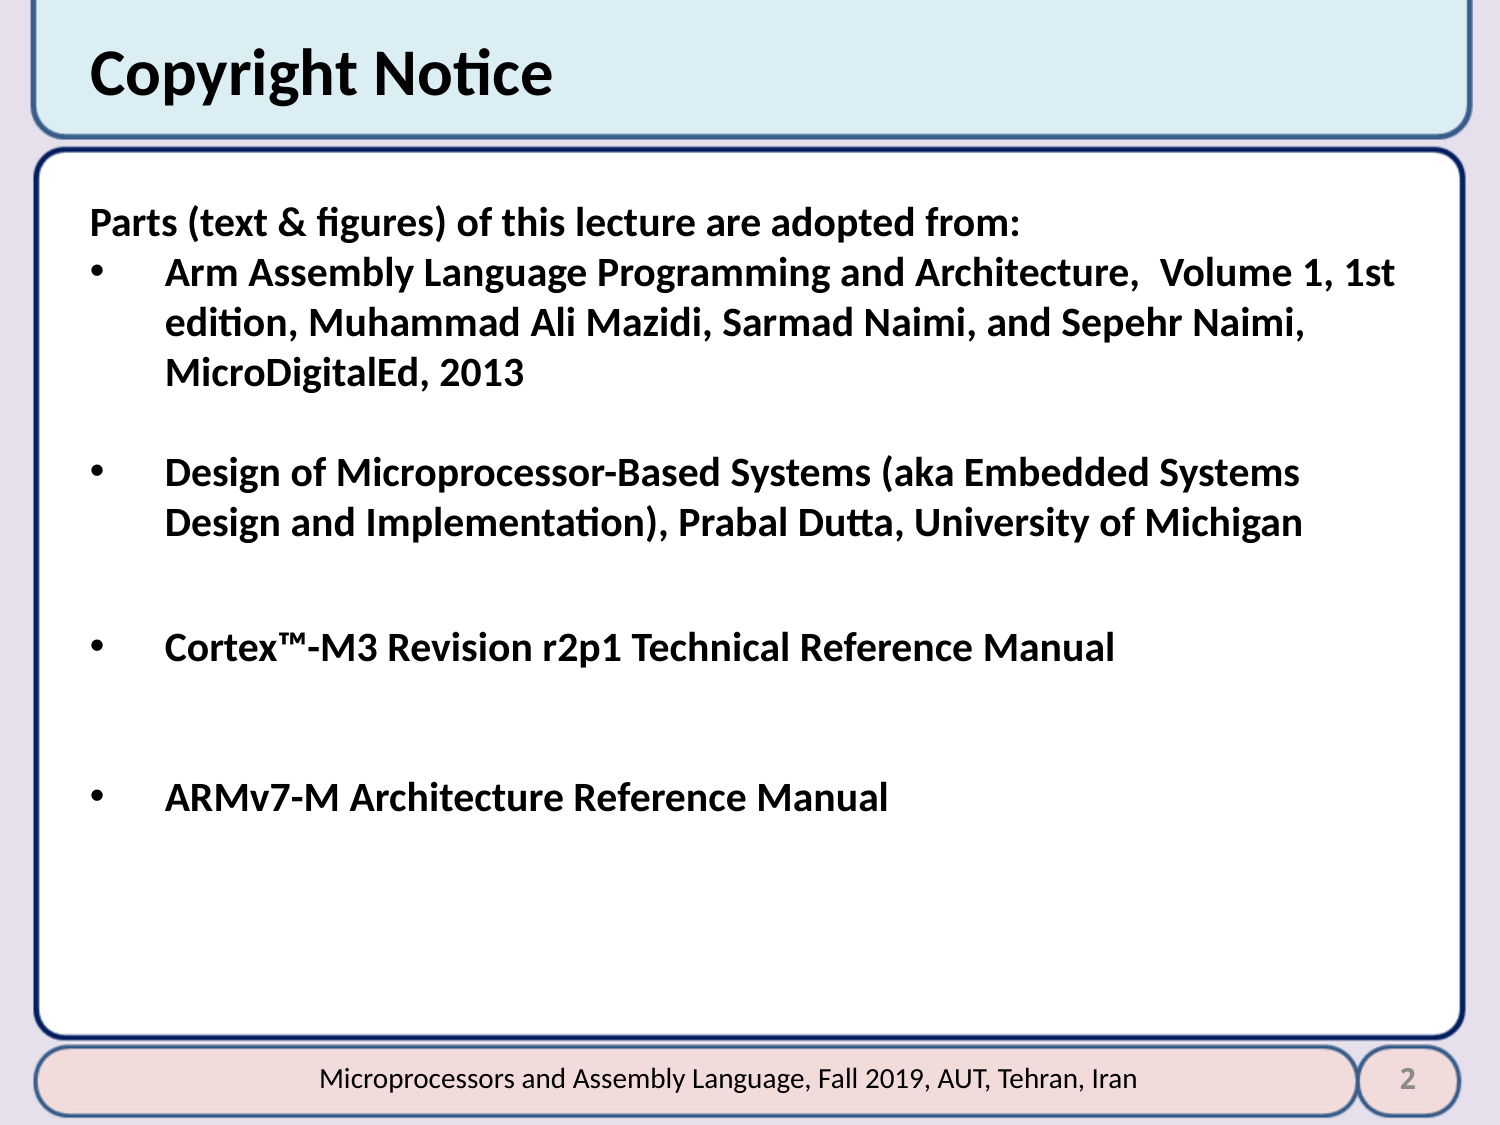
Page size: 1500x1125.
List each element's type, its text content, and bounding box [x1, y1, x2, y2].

text_box Parts (text & figures) of this lecture are adopted from: Arm Assembly Language Programming and Architecture, Volume 1, 1st edition, Muhammad Ali Mazidi, Sarmad Naimi, and Sepehr Naimi, MicroDigitalEd, 2013 Design of Microprocessor-Based Systems (aka Embedded Systems Design and Implementation), Prabal Dutta, University of Michigan Cortex™-M3 Revision r2p1 Technical Reference Manual ARMv7-M Architecture Reference Manual [74, 187, 1433, 828]
picture [0, 0, 1500, 1125]
slide_number 2 [1363, 1049, 1453, 1110]
title Copyright Notice [75, 0, 1425, 138]
text_box Microprocessors and Assembly Language, Fall 2019, AUT, Tehran, Iran [162, 1051, 1288, 1102]
